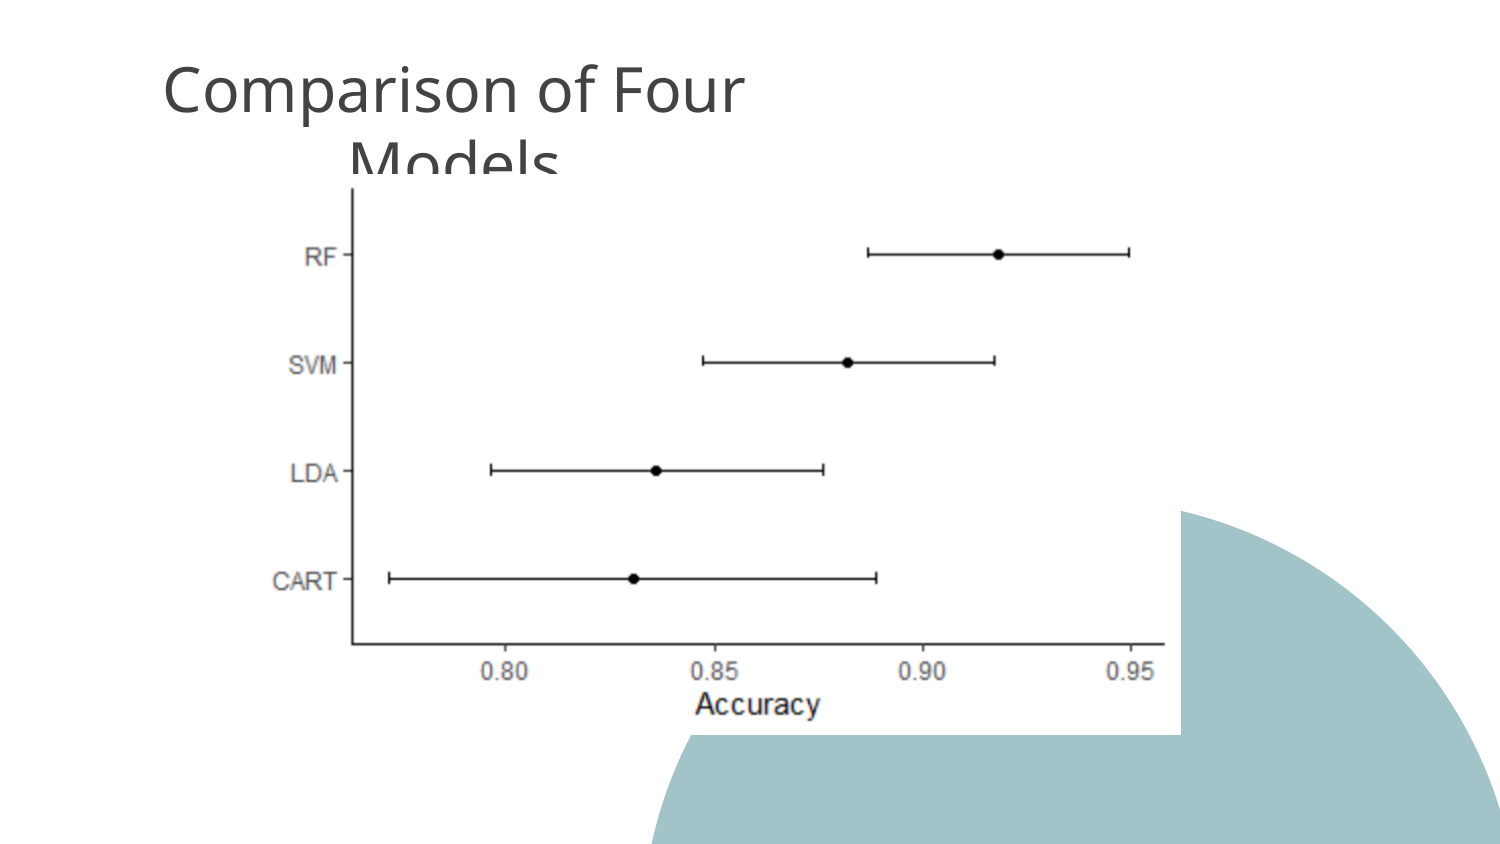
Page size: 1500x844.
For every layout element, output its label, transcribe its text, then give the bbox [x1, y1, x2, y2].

title Comparison of Four Models [66, 34, 844, 213]
picture [221, 174, 1182, 735]
